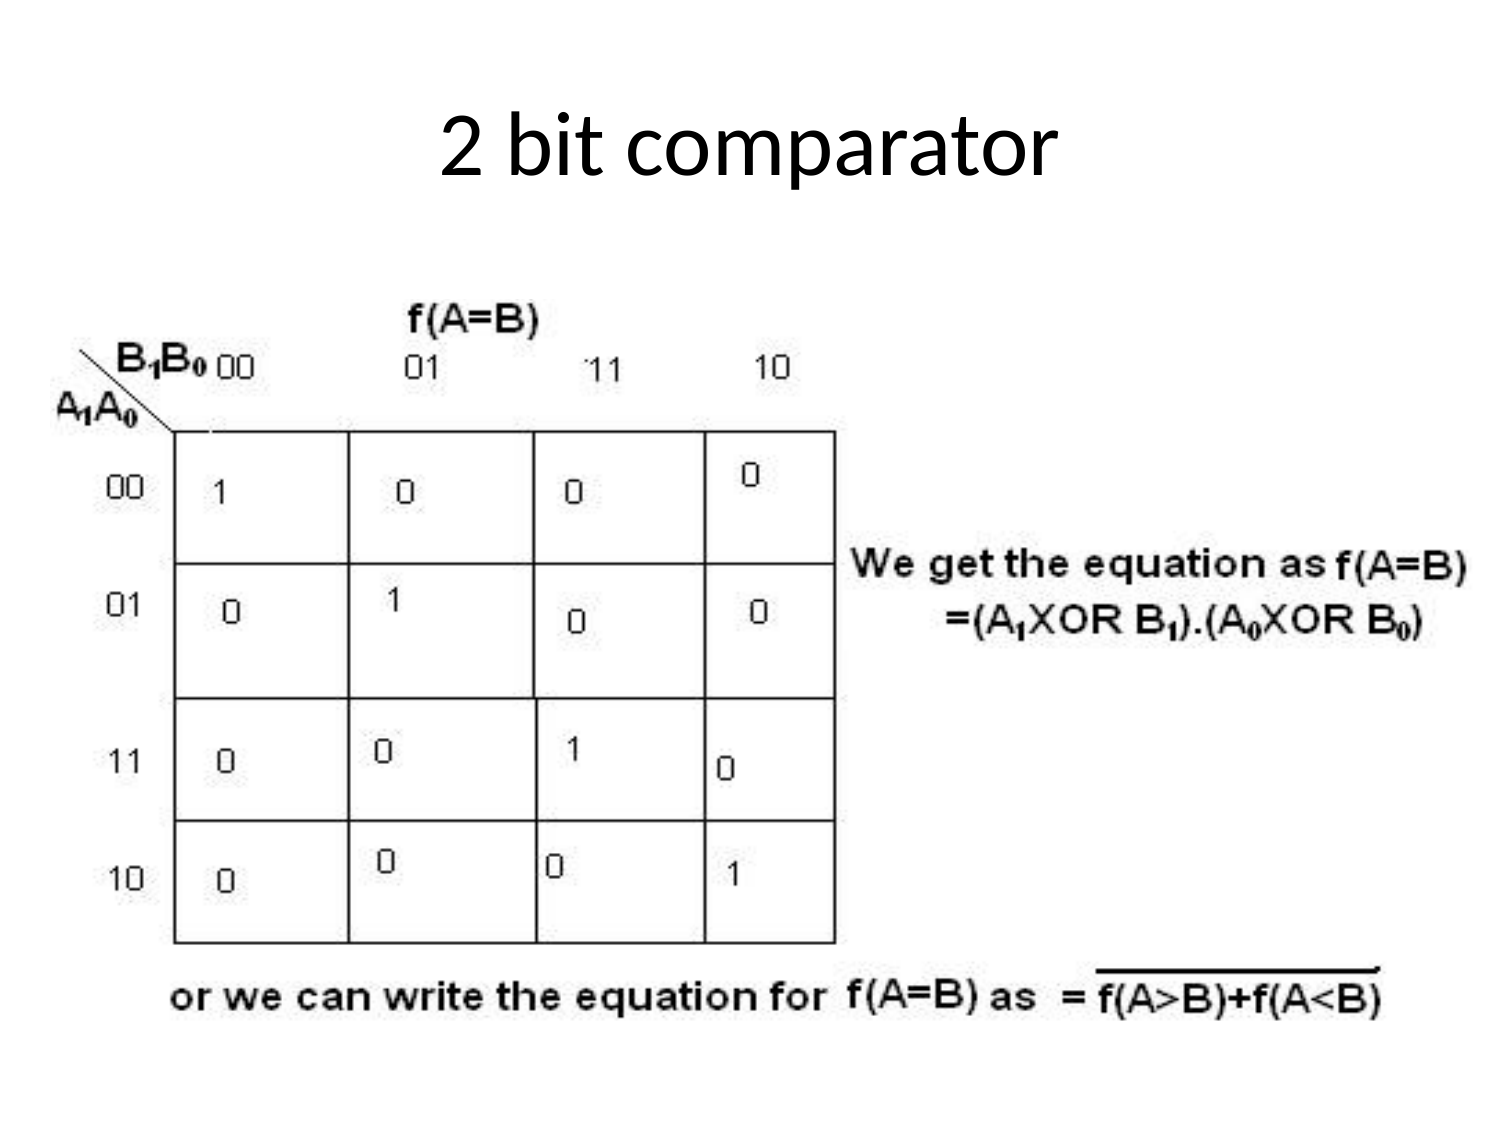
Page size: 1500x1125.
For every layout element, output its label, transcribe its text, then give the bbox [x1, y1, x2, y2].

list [49, 299, 1476, 1038]
title 2 bit comparator [75, 45, 1425, 233]
